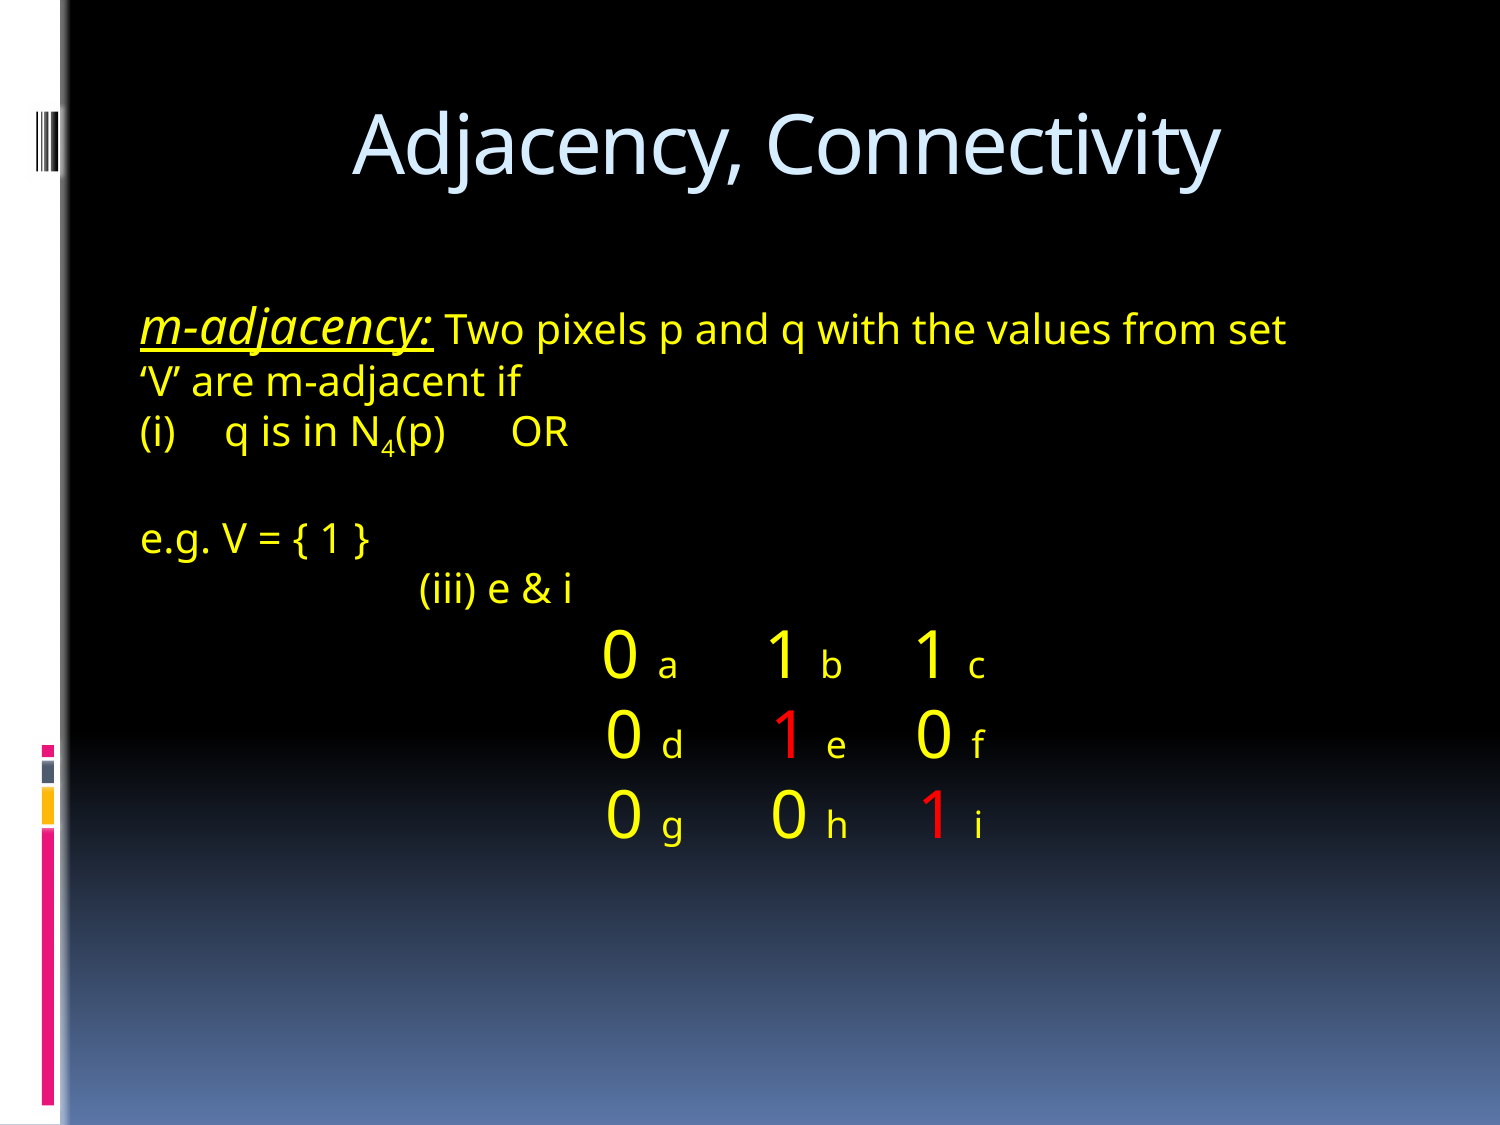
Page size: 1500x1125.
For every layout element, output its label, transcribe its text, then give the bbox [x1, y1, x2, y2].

text_box m-adjacency: Two pixels p and q with the values from set ‘V’ are m-adjacent if q is in N4(p) OR e.g. V = { 1 } (iii) e & i 0 a 1 b 1 c 0 d 1 e 0 f 0 g 0 h 1 i [124, 287, 1313, 860]
title Adjacency, Connectivity [150, 83, 1425, 234]
